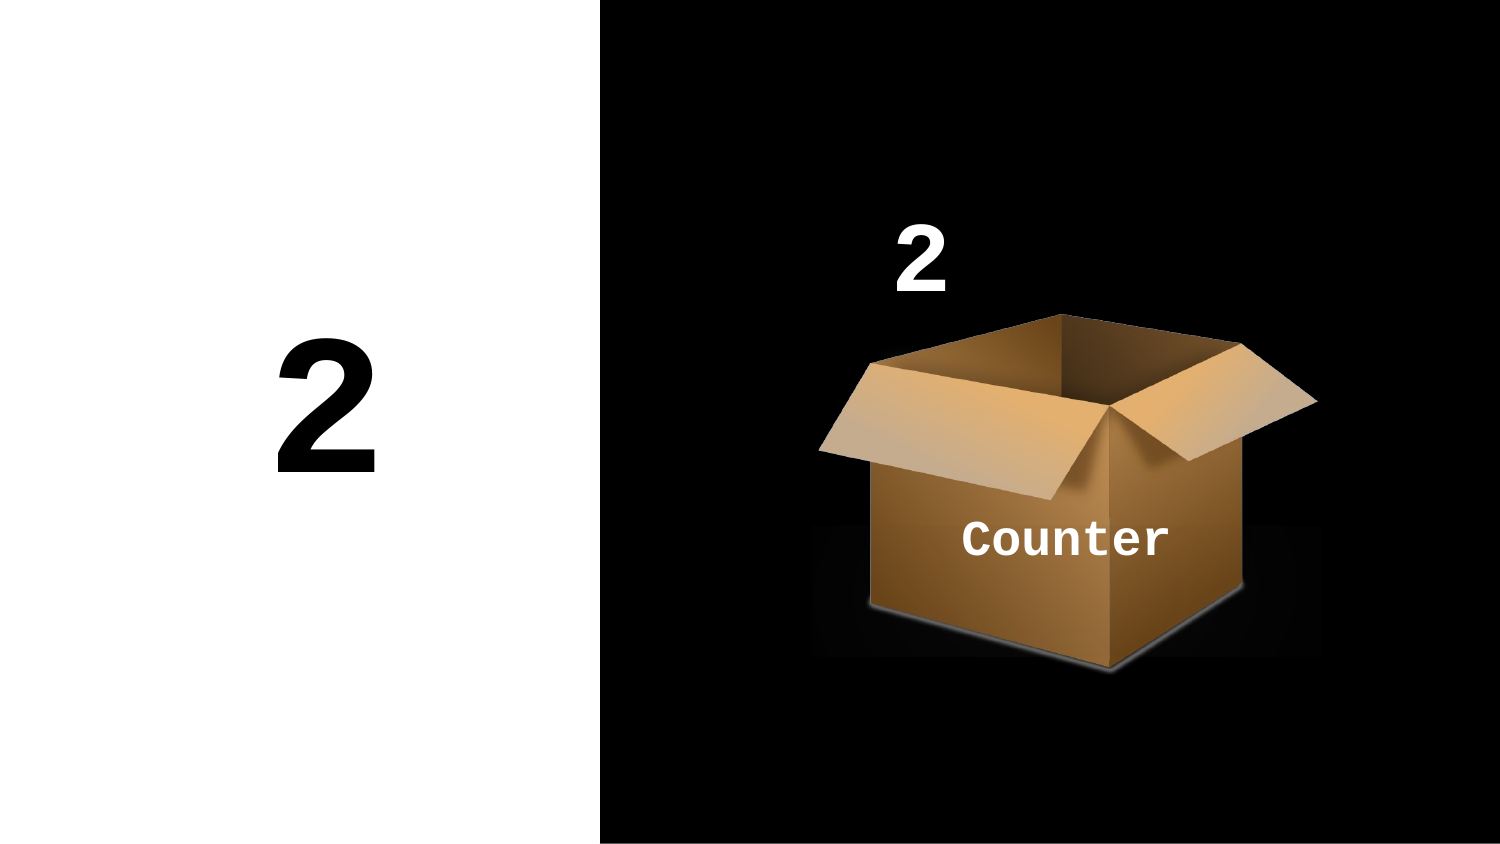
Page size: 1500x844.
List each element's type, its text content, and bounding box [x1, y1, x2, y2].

text_box [811, 167, 1322, 677]
text_box [600, 0, 1500, 844]
text_box Counter [959, 503, 1174, 566]
text_box [0, 0, 600, 844]
title 2 [264, 270, 389, 513]
text_box 2 [889, 189, 954, 312]
